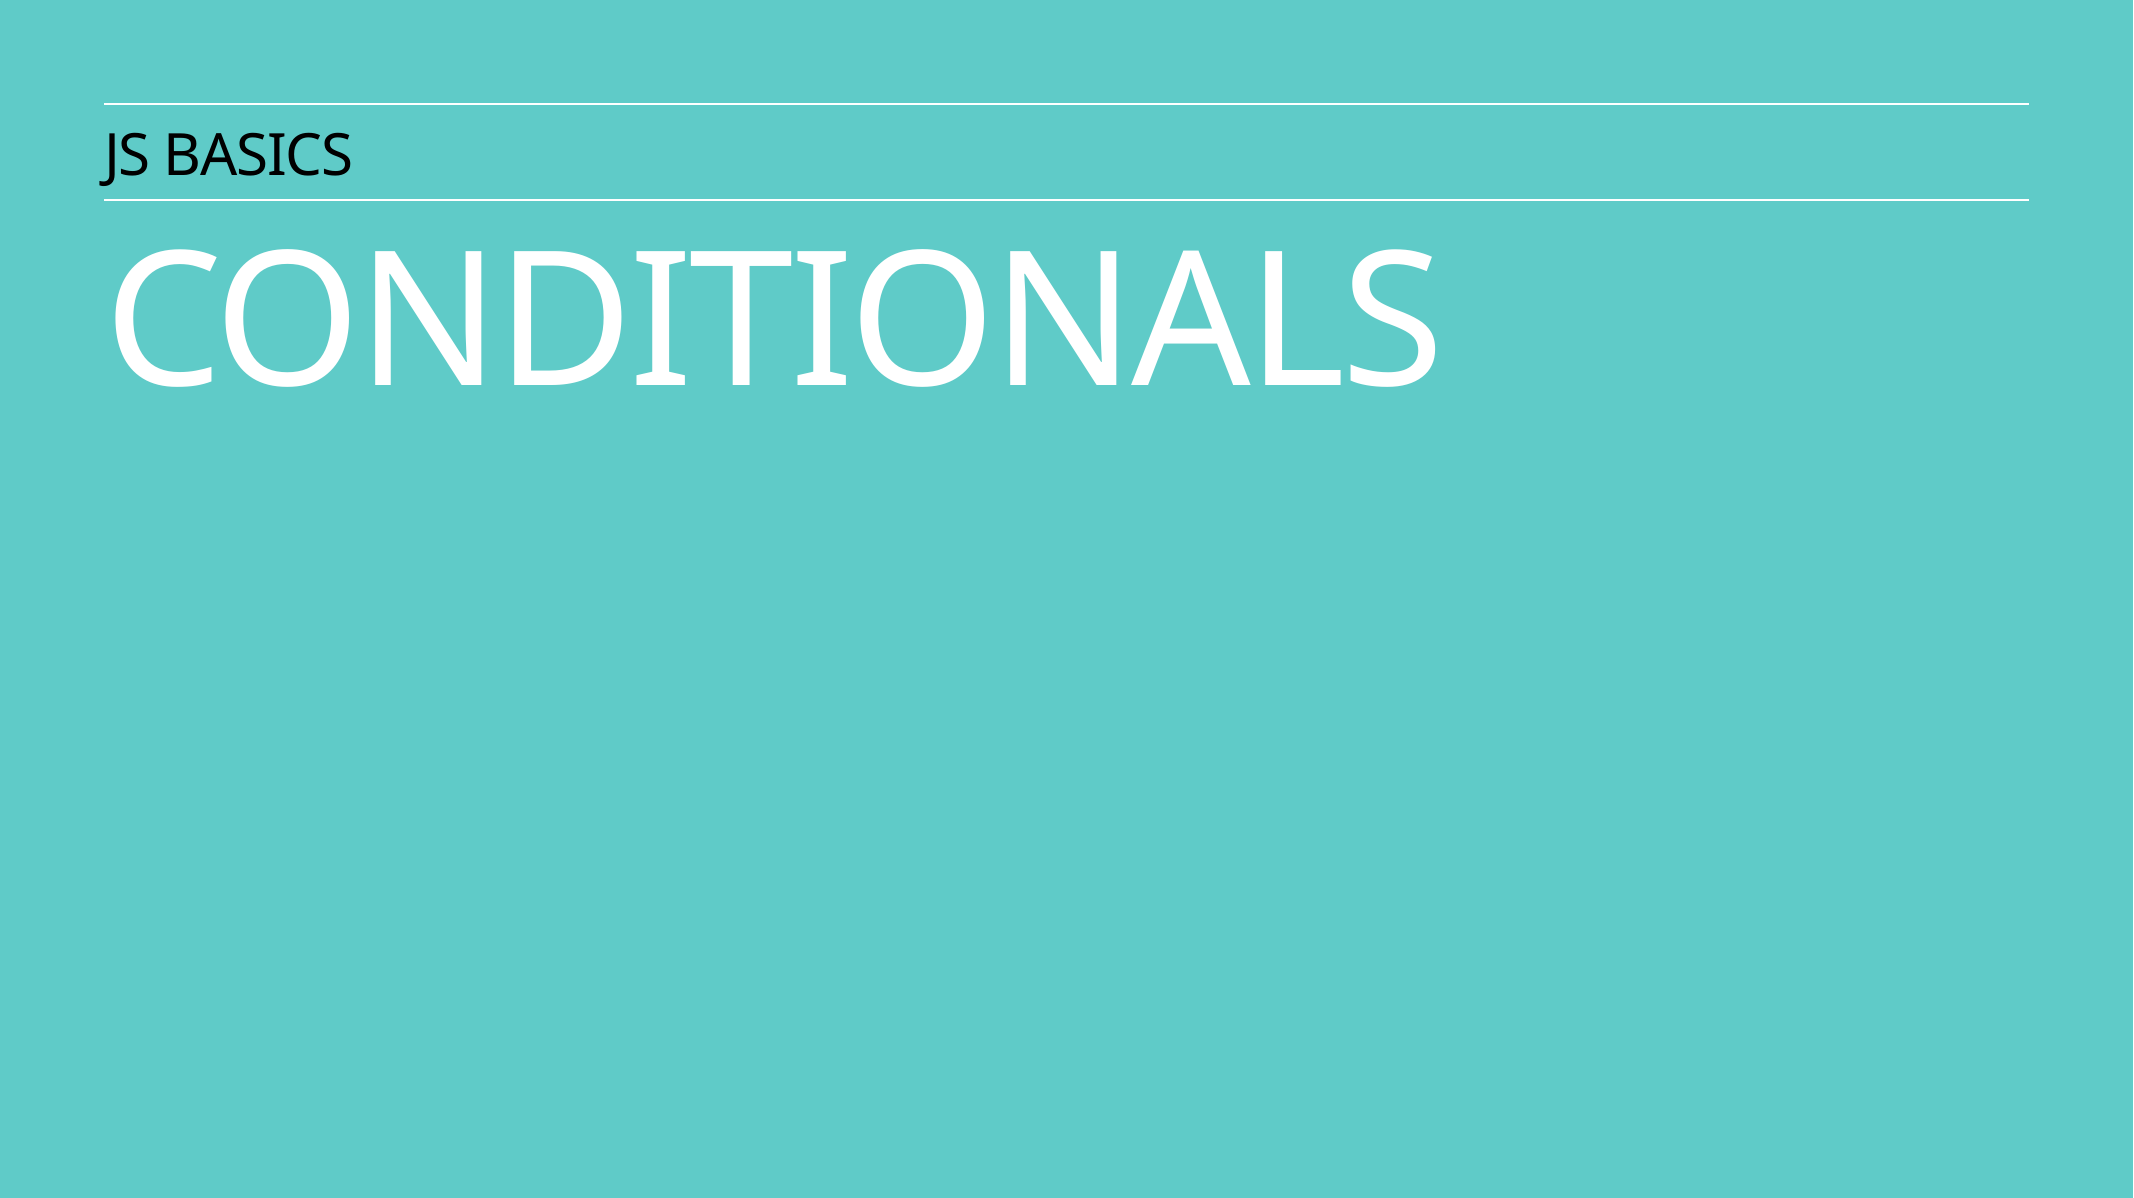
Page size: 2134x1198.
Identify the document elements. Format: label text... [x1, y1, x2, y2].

text_box Conditionals [104, 268, 2030, 416]
text_box JS Basics [104, 120, 1371, 188]
